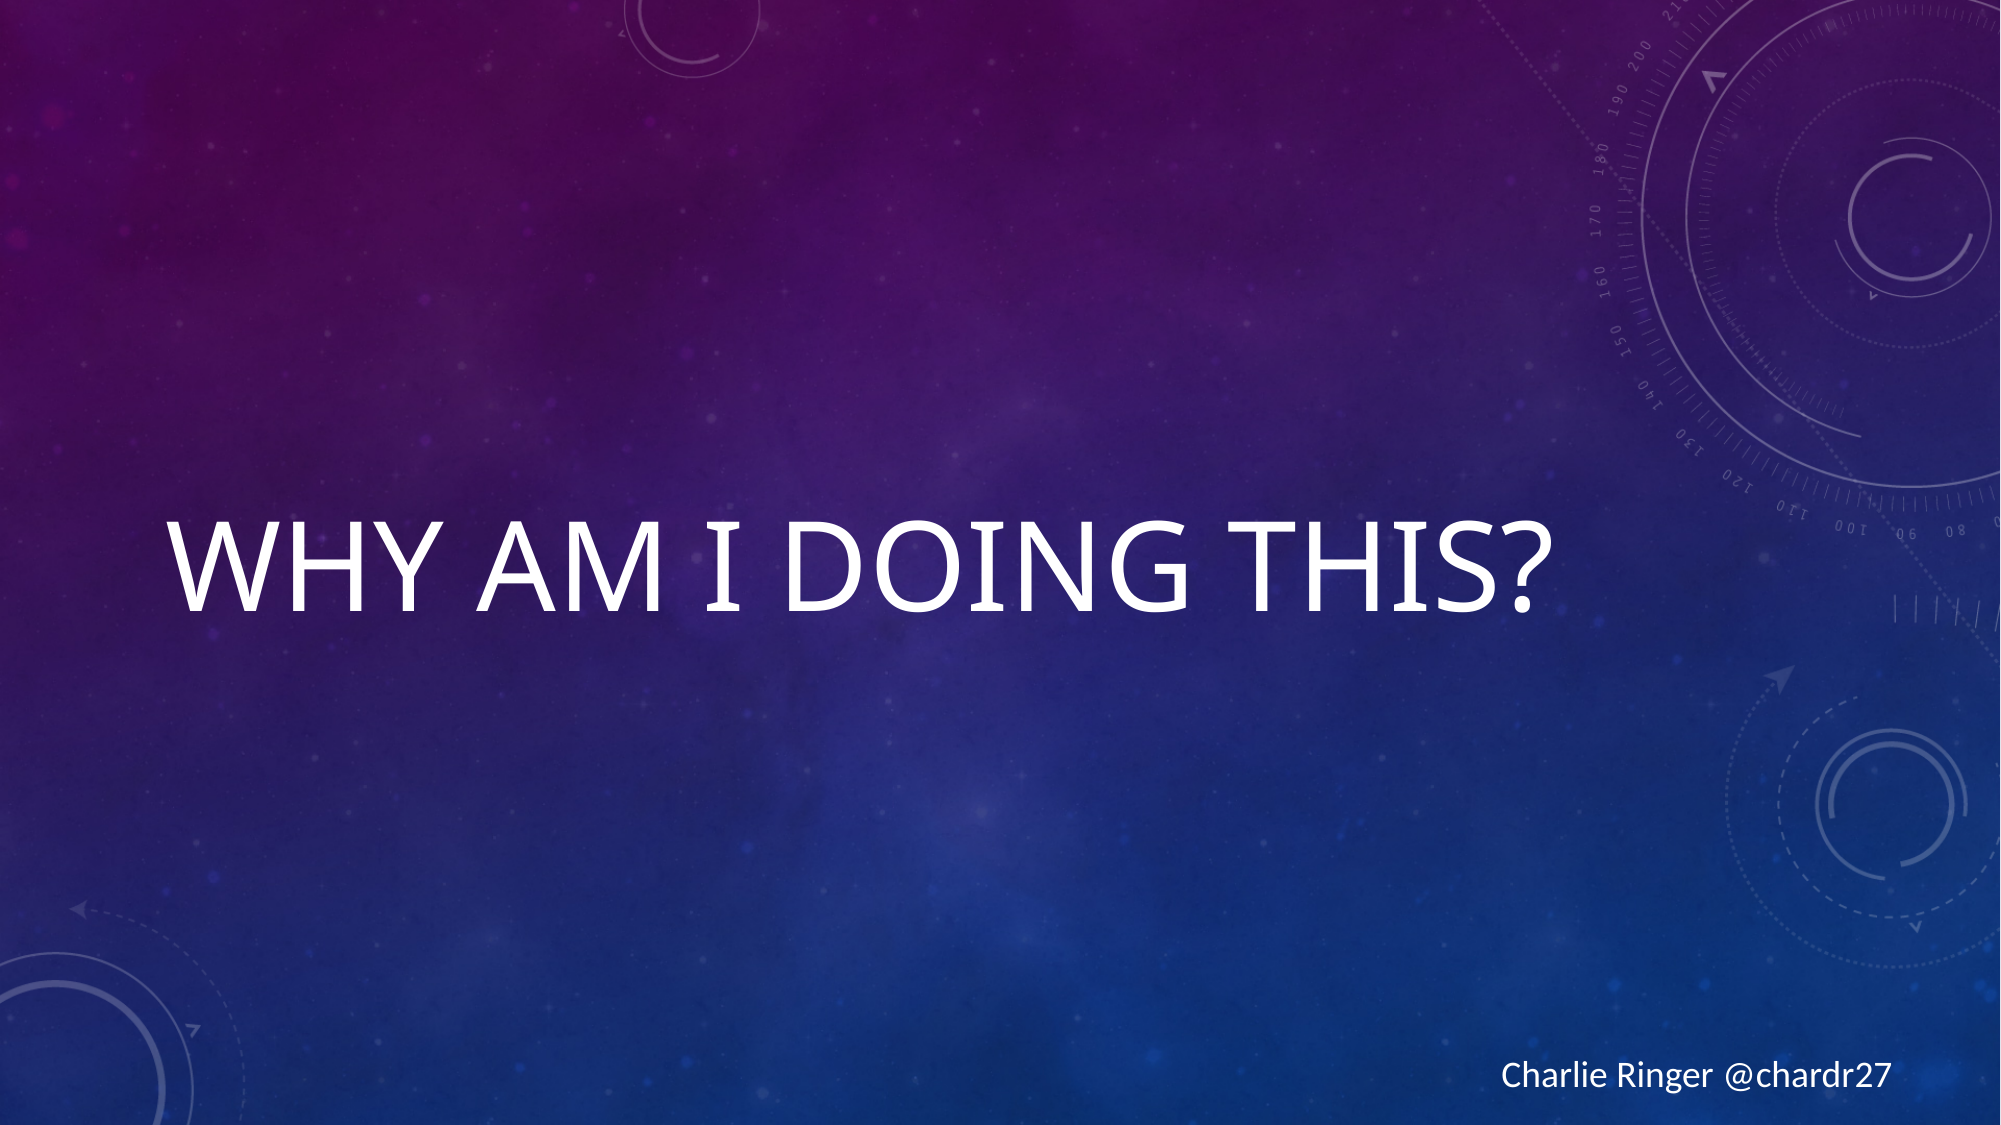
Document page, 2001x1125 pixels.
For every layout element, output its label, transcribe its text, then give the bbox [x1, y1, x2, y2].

title WhY AM I doing THIS? [150, 391, 2000, 748]
text_box Charlie Ringer @chardr27 [1486, 1042, 1990, 1103]
picture [0, 0, 2001, 1125]
